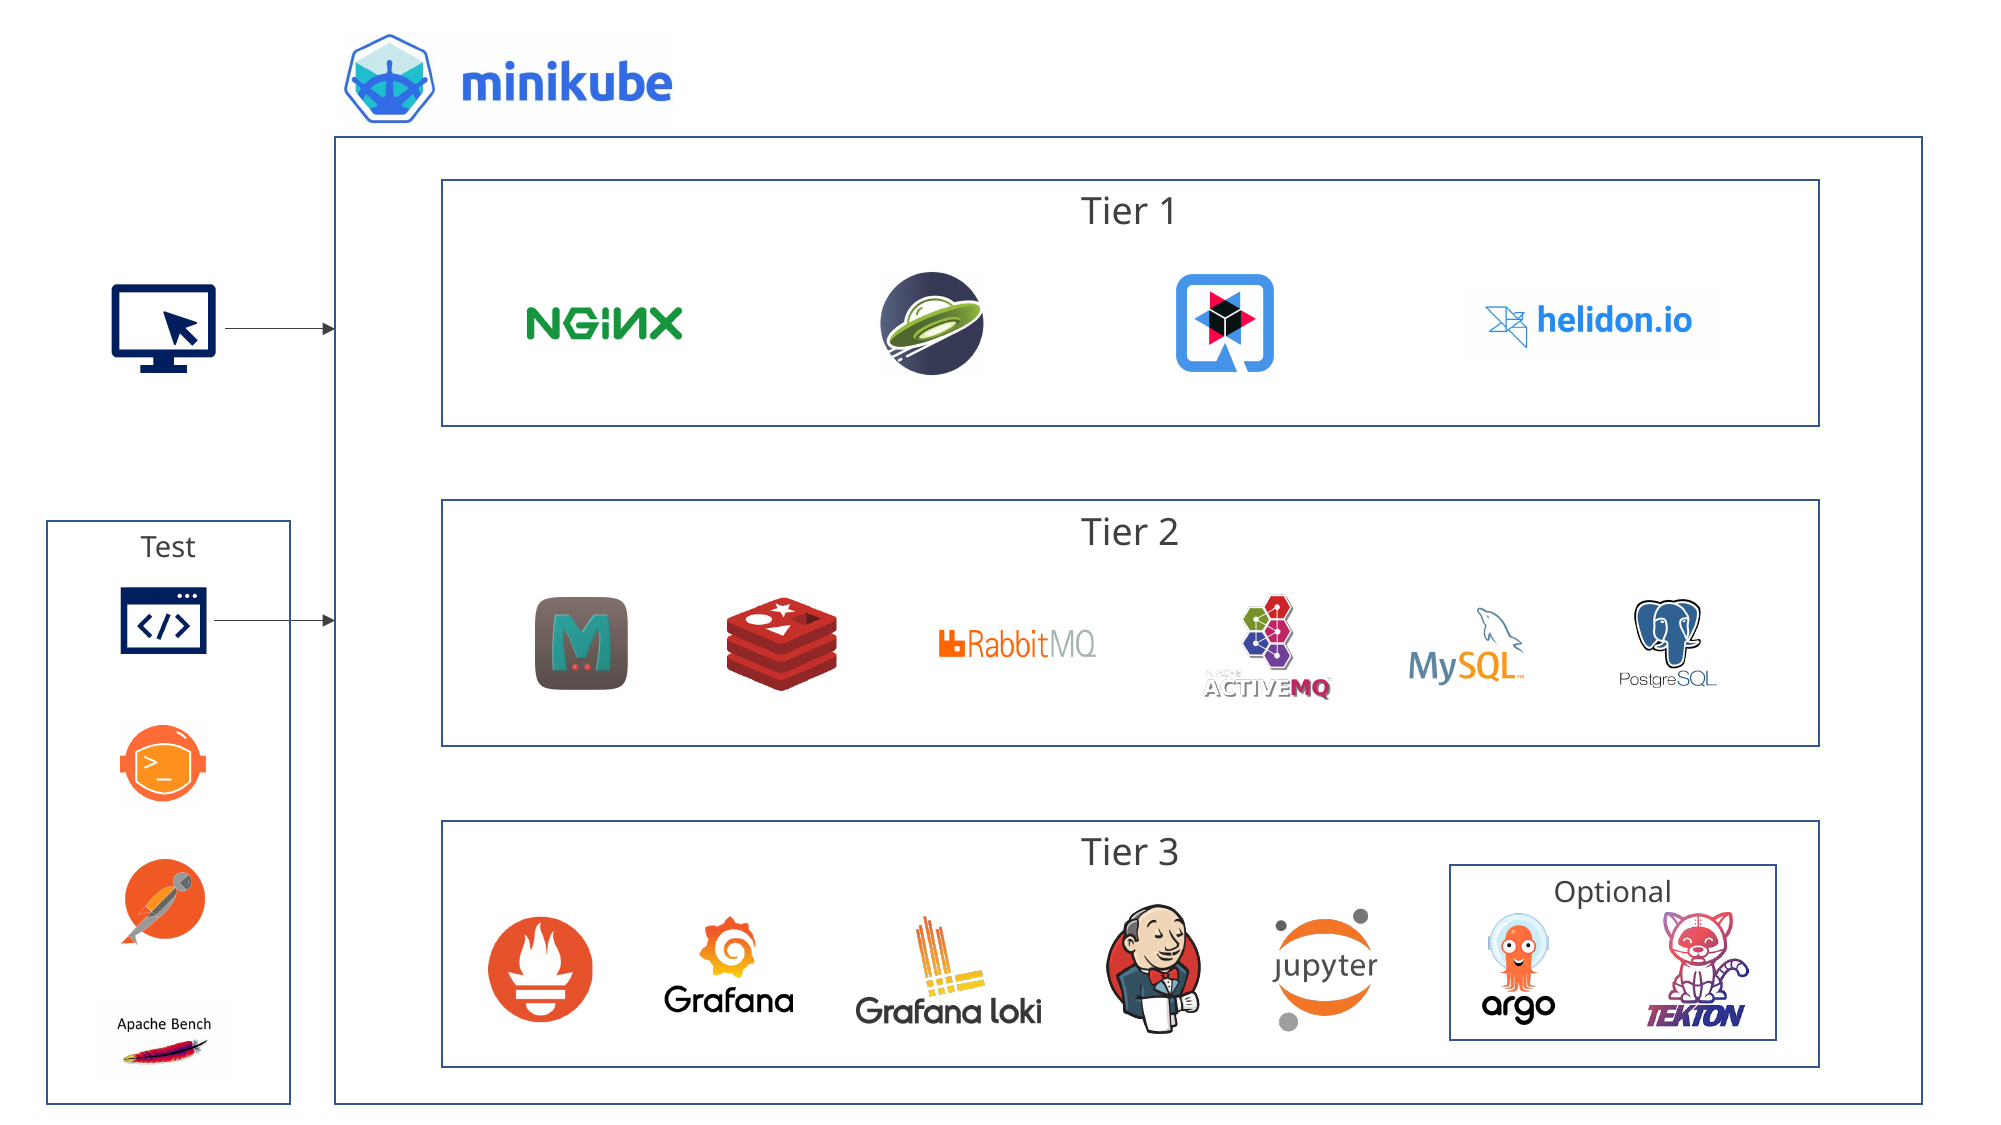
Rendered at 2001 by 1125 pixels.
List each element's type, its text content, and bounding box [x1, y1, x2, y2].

picture [1194, 587, 1333, 700]
picture [522, 261, 687, 385]
picture [1386, 587, 1550, 700]
picture [650, 898, 805, 1040]
picture [1603, 911, 1792, 1027]
text_box Optional [1449, 864, 1777, 1041]
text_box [101, 266, 226, 391]
picture [1462, 284, 1720, 362]
text_box Tier 3 [441, 820, 1820, 1068]
text_box Tier 1 [441, 179, 1820, 427]
picture [341, 30, 675, 126]
text_box Test [46, 520, 291, 1105]
picture [1106, 904, 1200, 1034]
picture [876, 267, 988, 379]
picture [1176, 274, 1274, 372]
picture [121, 859, 205, 945]
picture [111, 569, 215, 672]
picture [1620, 599, 1717, 688]
picture [686, 548, 1187, 739]
picture [93, 997, 234, 1083]
picture [1271, 907, 1379, 1032]
picture [535, 597, 628, 690]
picture [1454, 904, 1583, 1034]
picture [120, 720, 206, 807]
picture [855, 914, 1042, 1024]
text_box [334, 136, 1923, 1105]
text_box Tier 2 [441, 499, 1820, 747]
picture [453, 915, 628, 1023]
